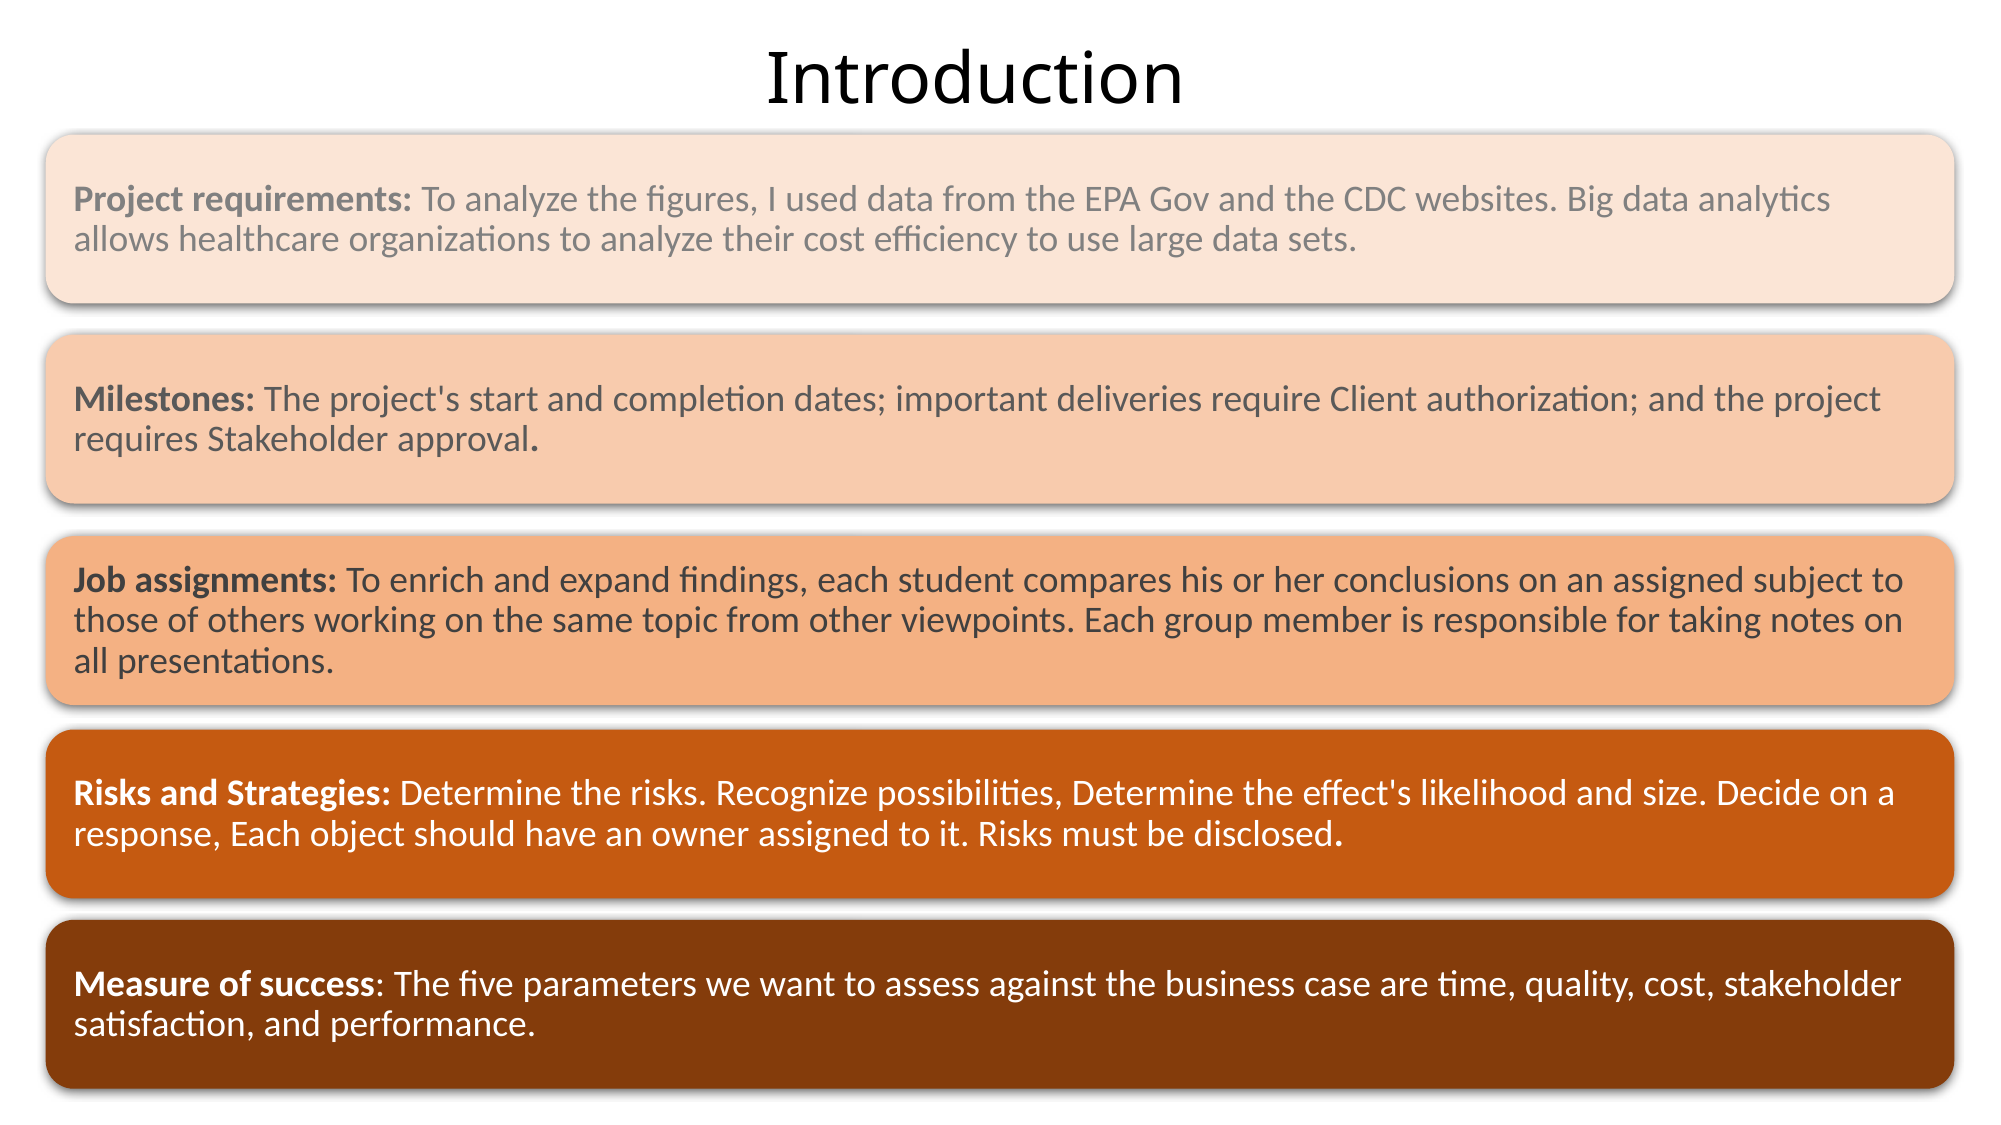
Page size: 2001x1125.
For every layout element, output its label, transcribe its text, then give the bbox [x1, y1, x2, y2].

title Introduction [743, 0, 1257, 129]
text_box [45, 129, 1955, 1089]
